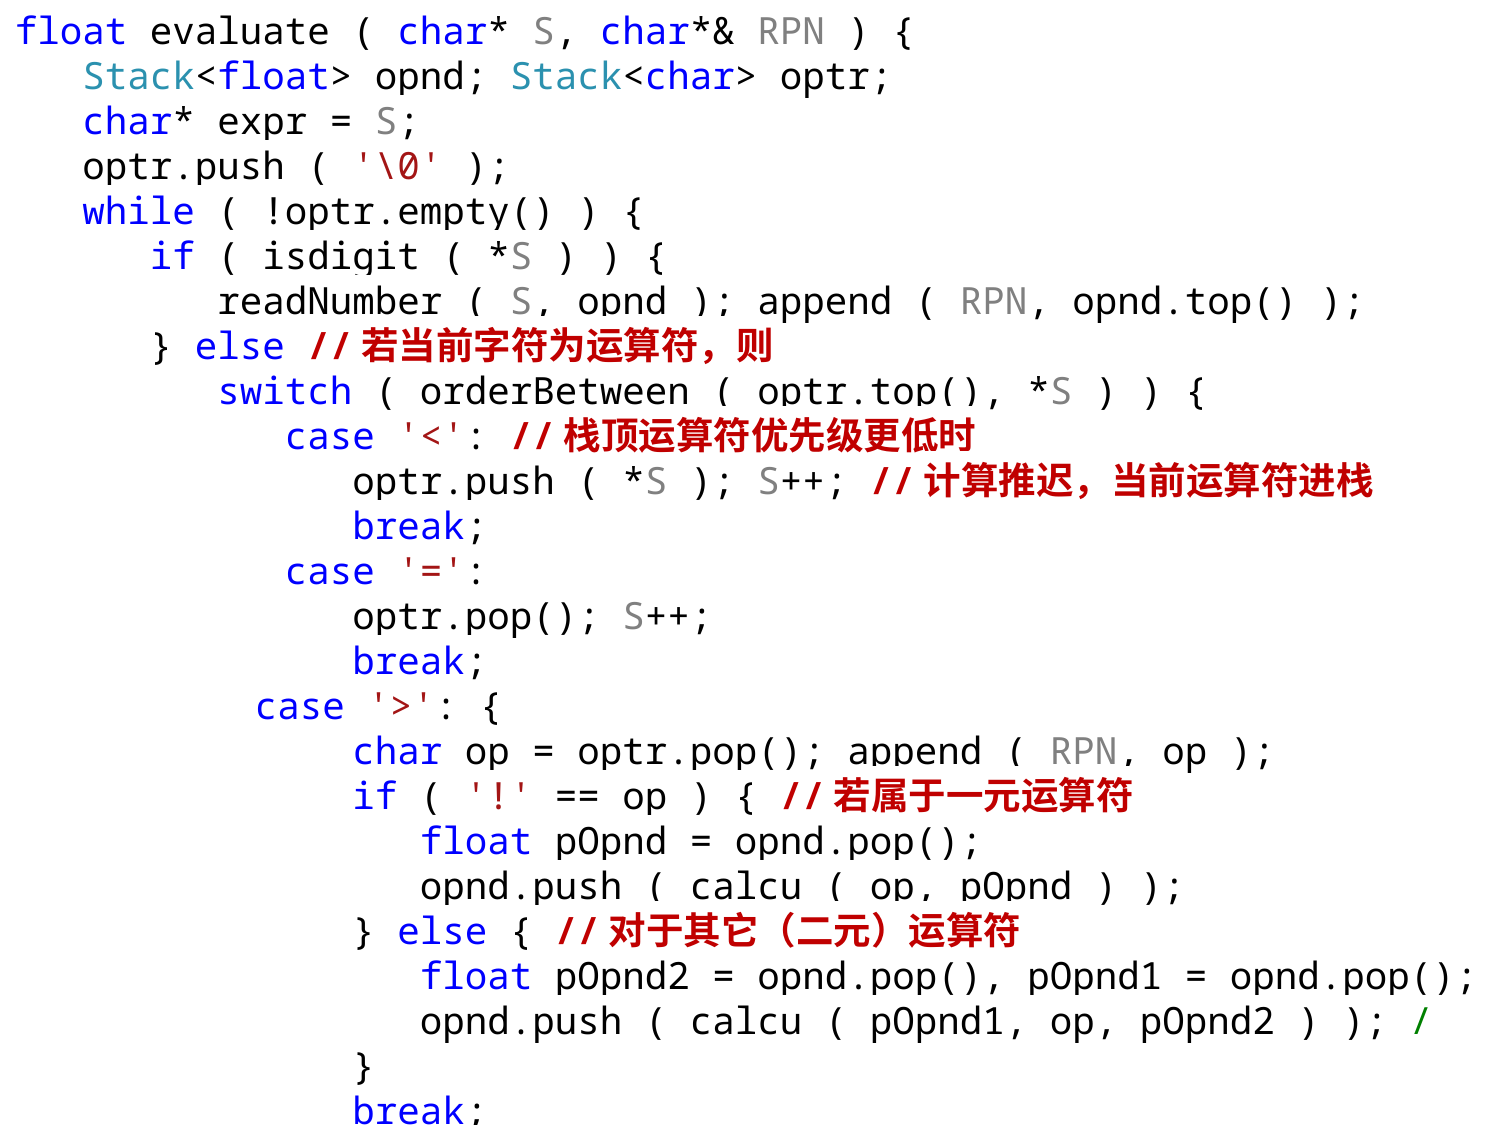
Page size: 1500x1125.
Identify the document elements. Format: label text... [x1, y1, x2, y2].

text_box float evaluate ( char* S, char*& RPN ) { Stack<float> opnd; Stack<char> optr; char* expr = S; optr.push ( '\0' ); while ( !optr.empty() ) { if ( isdigit ( *S ) ) { readNumber ( S, opnd ); append ( RPN, opnd.top() ); } else //若当前字符为运算符，则 switch ( orderBetween ( optr.top(), *S ) ) { case '<': //栈顶运算符优先级更低时 optr.push ( *S ); S++; //计算推迟，当前运算符进栈 break; case '=': optr.pop(); S++; break; case '>': { char op = optr.pop(); append ( RPN, op ); if ( '!' == op ) { //若属于一元运算符 float pOpnd = opnd.pop(); opnd.push ( calcu ( op, pOpnd ) ); } else { //对于其它（二元）运算符 float pOpnd2 = opnd.pop(), pOpnd1 = opnd.pop(); opnd.push ( calcu ( pOpnd1, op, pOpnd2 ) ); / } break; [0, 0, 1500, 1125]
